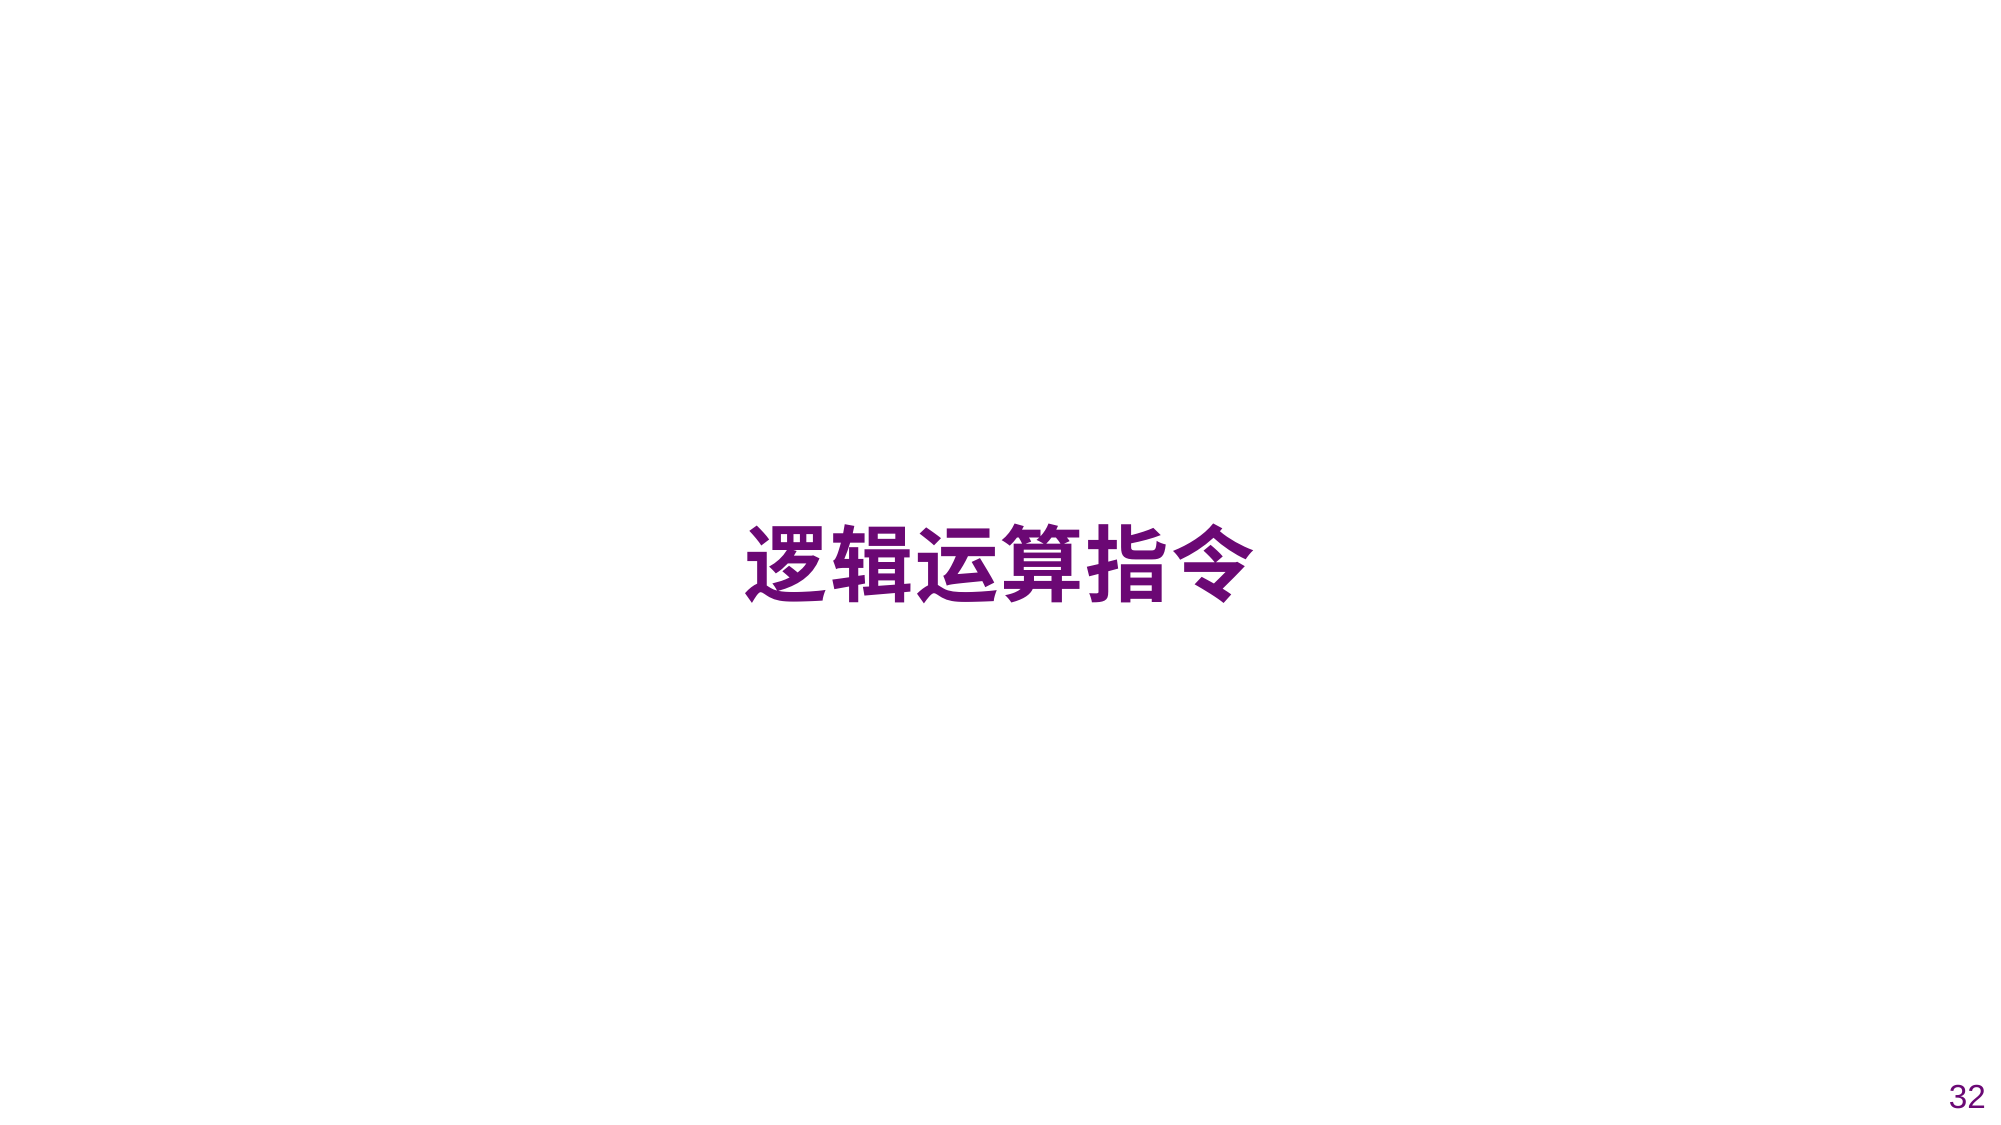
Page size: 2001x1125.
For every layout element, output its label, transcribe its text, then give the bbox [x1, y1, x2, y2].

slide_number 32 [1918, 1065, 2000, 1125]
text_box 逻辑运算指令 [299, 502, 1701, 621]
